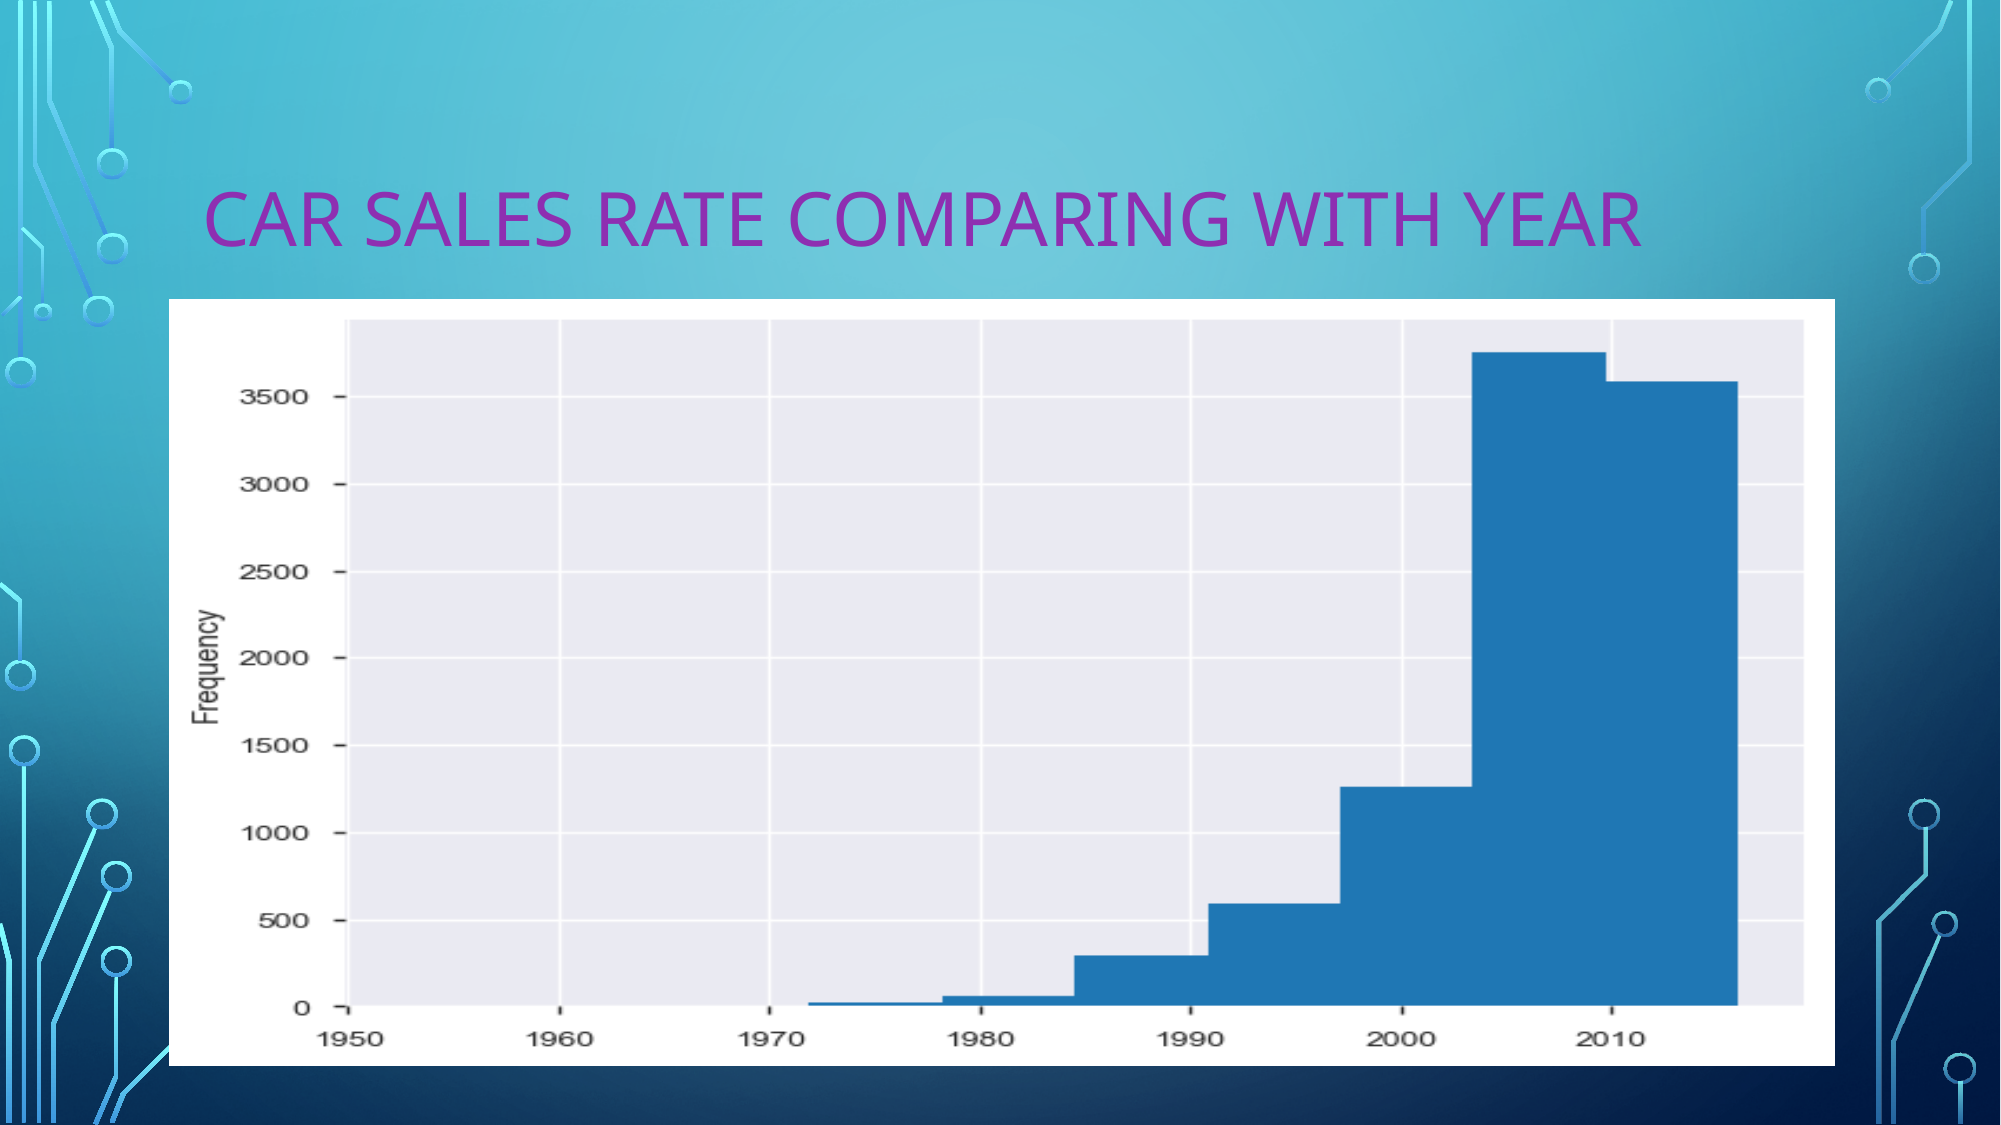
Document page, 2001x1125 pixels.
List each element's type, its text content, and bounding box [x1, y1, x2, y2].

title Car sales rate comparing with year [187, 101, 1813, 299]
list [169, 299, 1835, 1066]
